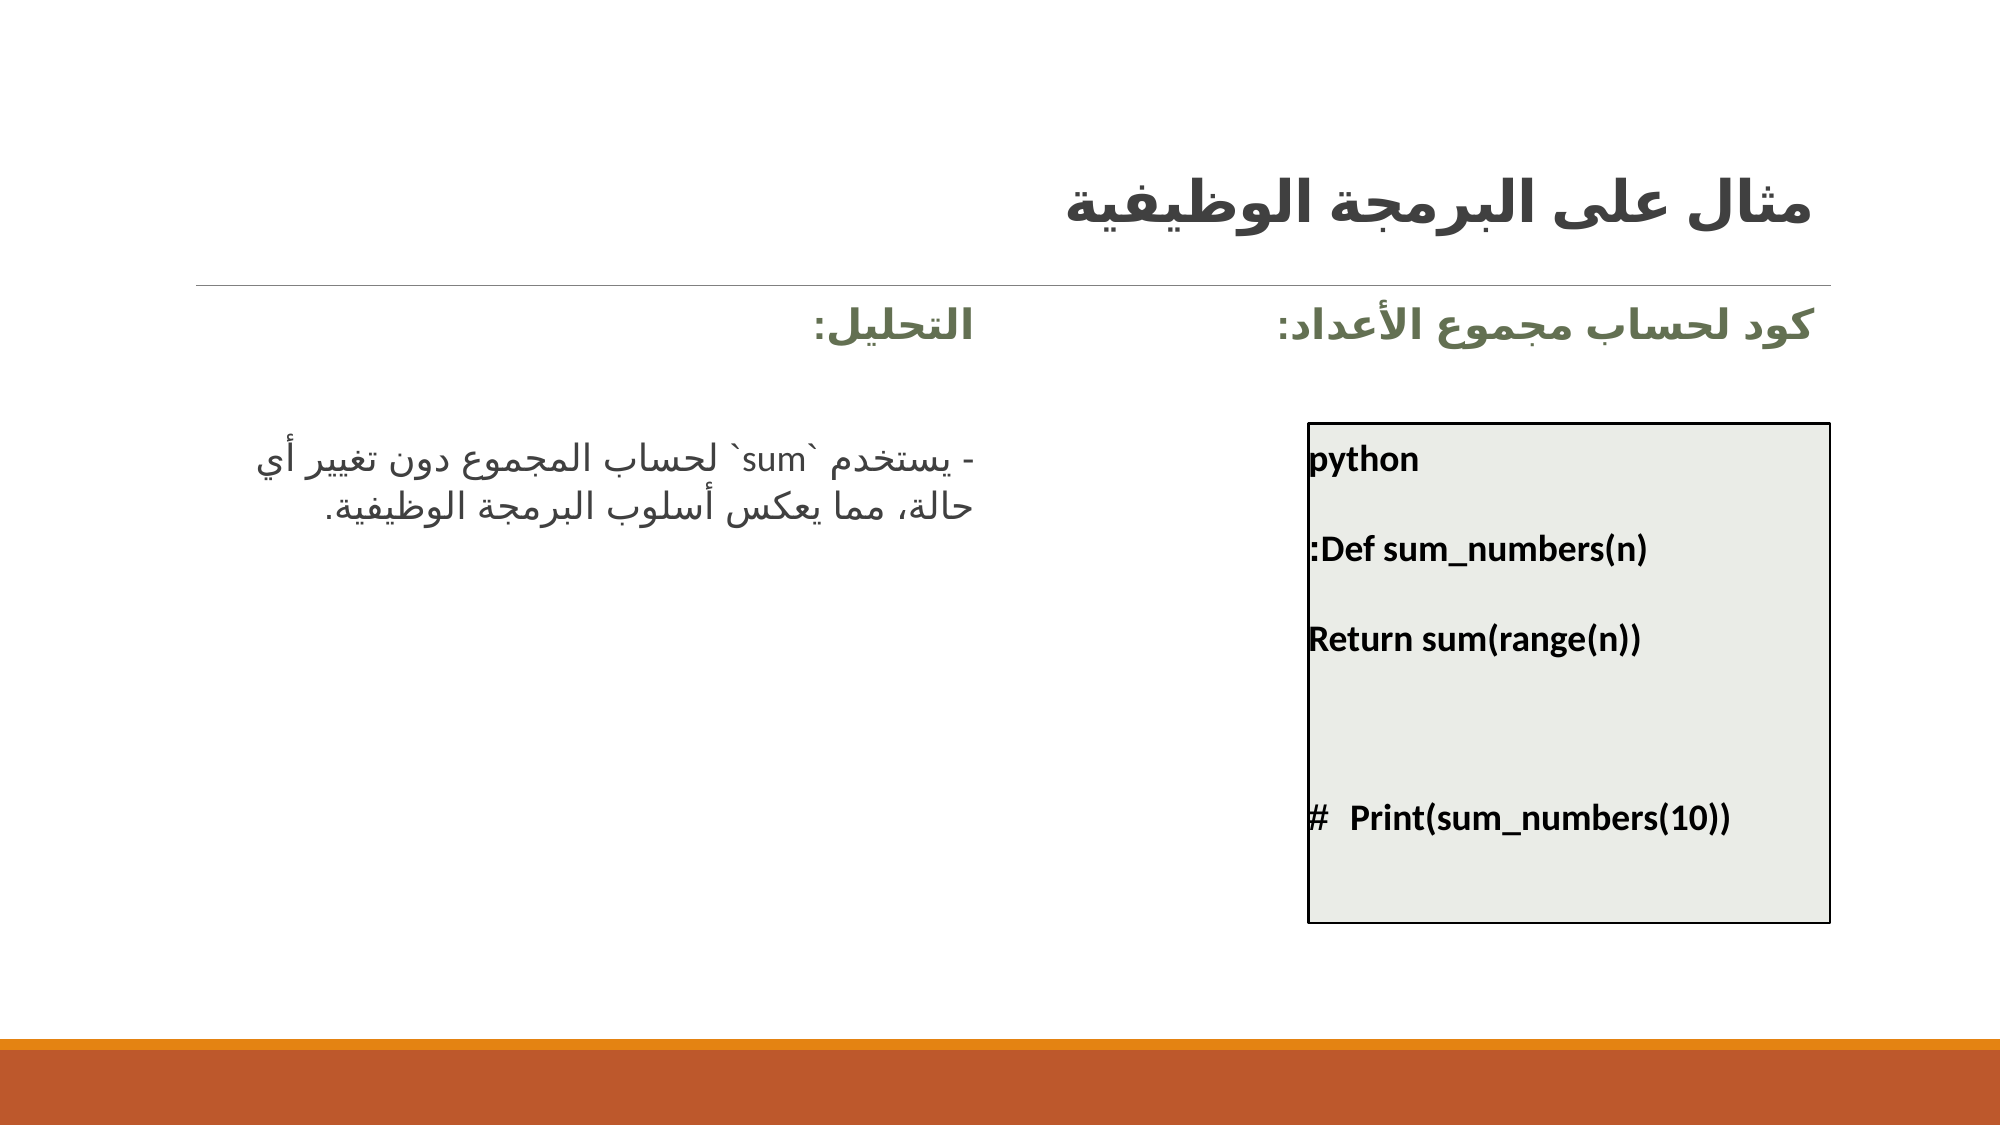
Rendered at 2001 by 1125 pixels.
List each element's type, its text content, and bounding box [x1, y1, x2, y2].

list python Def sum_numbers(n): Return sum(range(n)) Print(sum_numbers(10)) # [1307, 422, 1831, 924]
list كود لحساب مجموع الأعداد: [1020, 302, 1830, 424]
title مثال على البرمجة الوظيفية [180, 4, 1830, 243]
list - يستخدم `sum` لحساب المجموع دون تغيير أي حالة، مما يعكس أسلوب البرمجة الوظيفية. [180, 423, 990, 978]
list التحليل: [180, 302, 990, 423]
